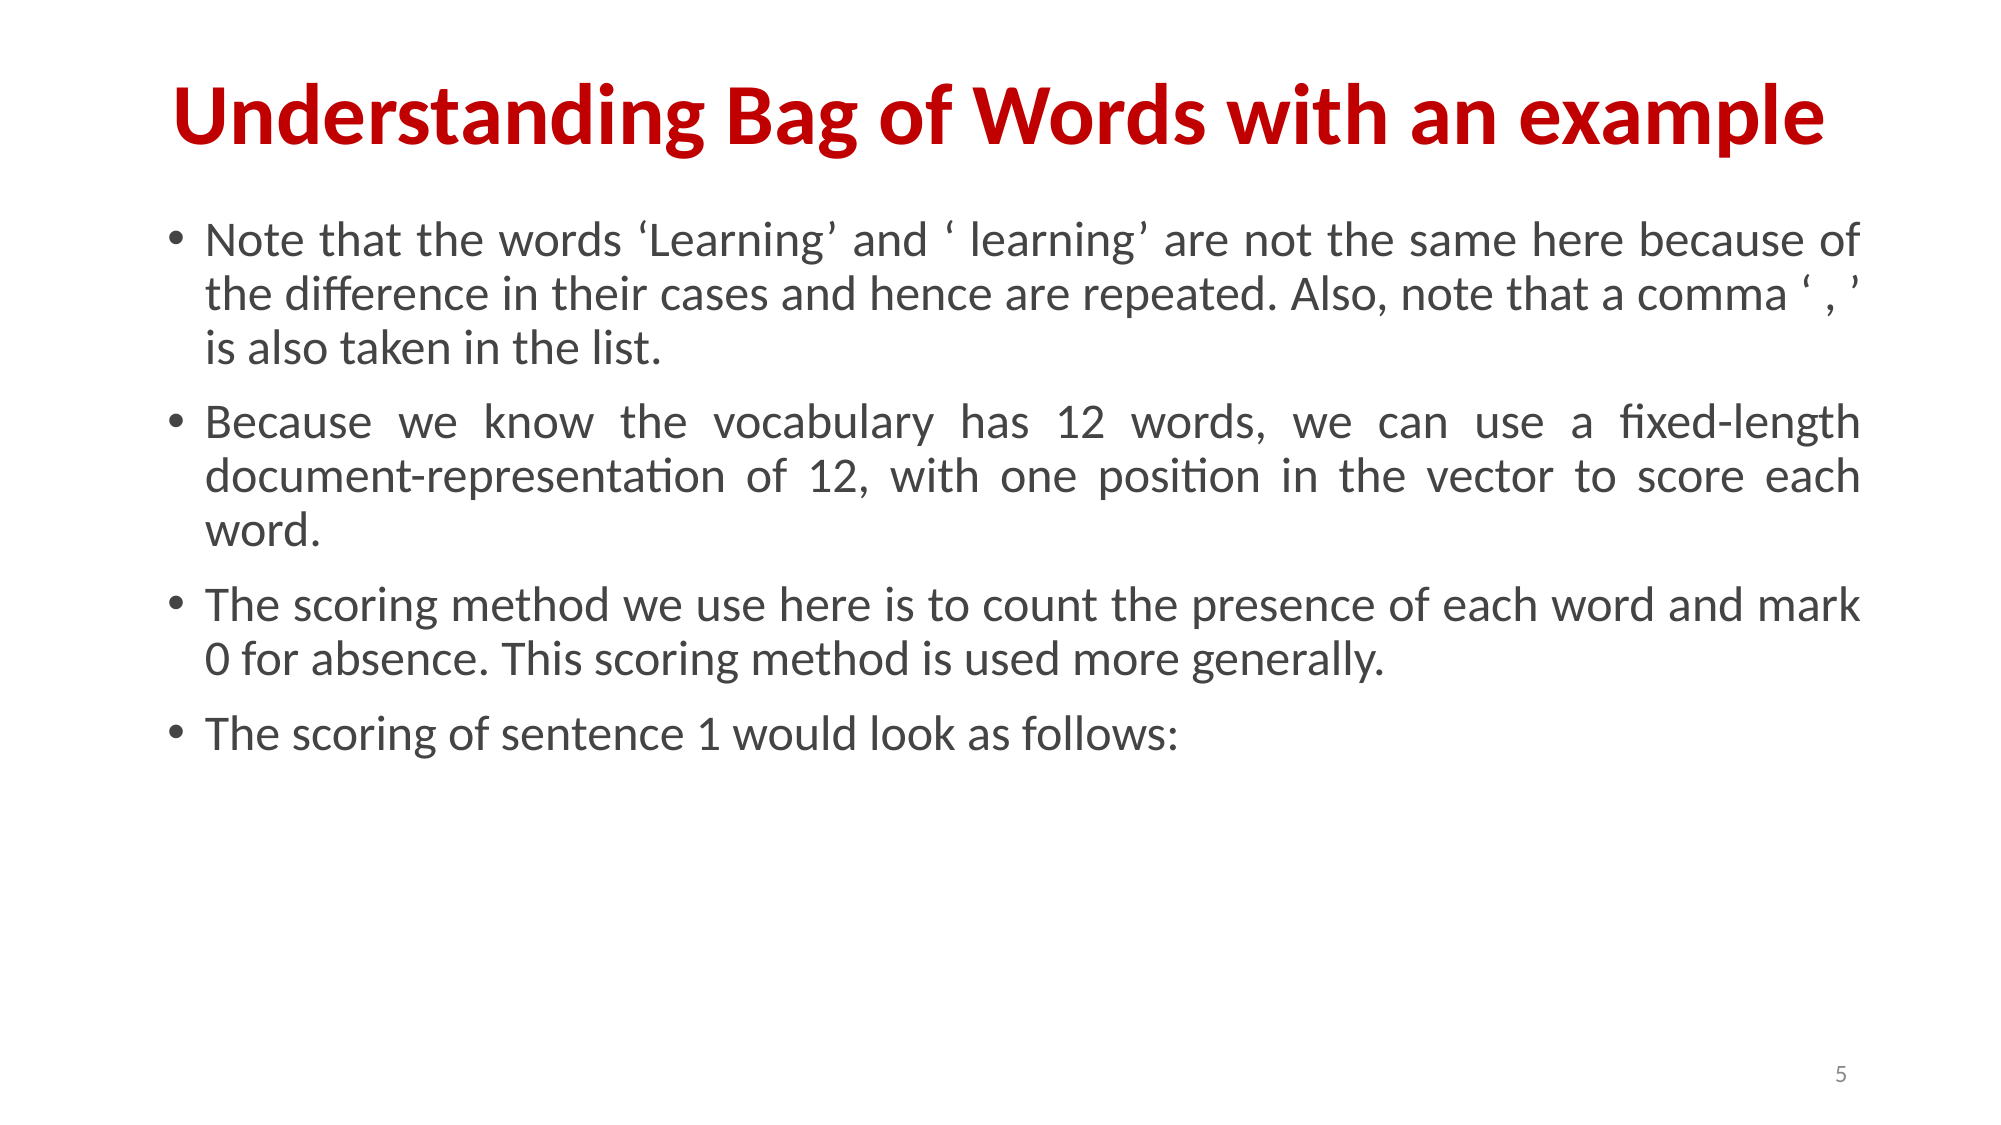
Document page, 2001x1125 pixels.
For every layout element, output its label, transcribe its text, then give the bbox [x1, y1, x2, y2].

title Understanding Bag of Words with an example [137, 59, 1863, 278]
list Note that the words ‘Learning’ and ‘ learning’ are not the same here because of the difference in their cases and hence are repeated. Also, note that a comma ‘ , ’ is also taken in the list. Because we know the vocabulary has 12 words, we can use a fixed-length document-representation of 12, with one position in the vector to score each word. The scoring method we use here is to count the presence of each word and mark 0 for absence. This scoring method is used more generally. The scoring of sentence 1 would look as follows: [152, 205, 1878, 1066]
slide_number 5 [1412, 1042, 1863, 1103]
